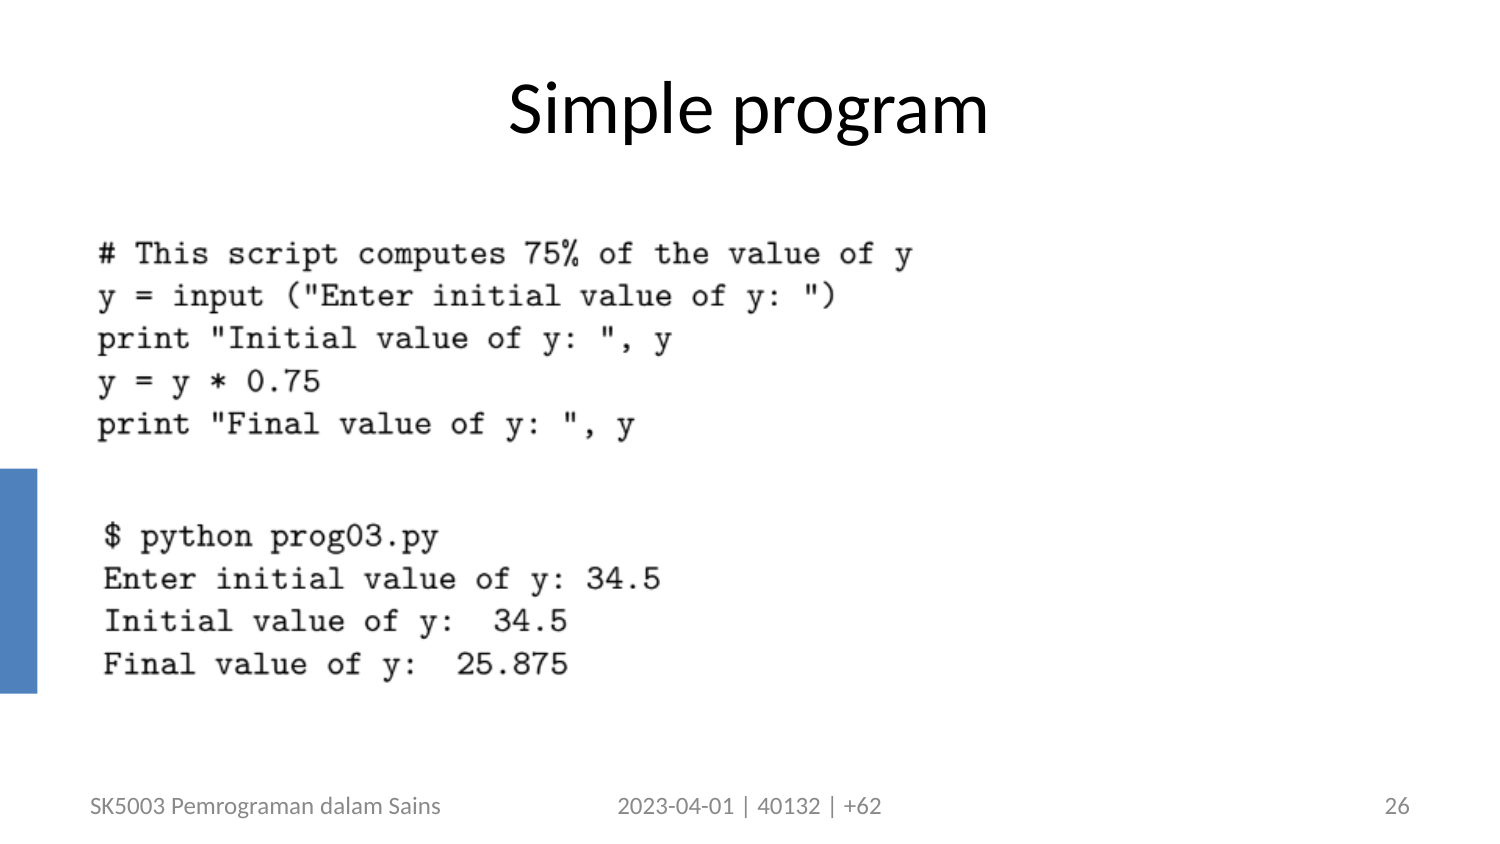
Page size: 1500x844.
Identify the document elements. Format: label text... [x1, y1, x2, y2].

title Simple program [74, 33, 1426, 175]
picture [87, 224, 924, 460]
slide_number SK5003 Pemrograman dalam Sains [75, 782, 463, 827]
slide_number 26 [1074, 782, 1425, 827]
footer 2023-04-01 | 40132 | +62 [512, 782, 988, 827]
picture [99, 509, 682, 698]
